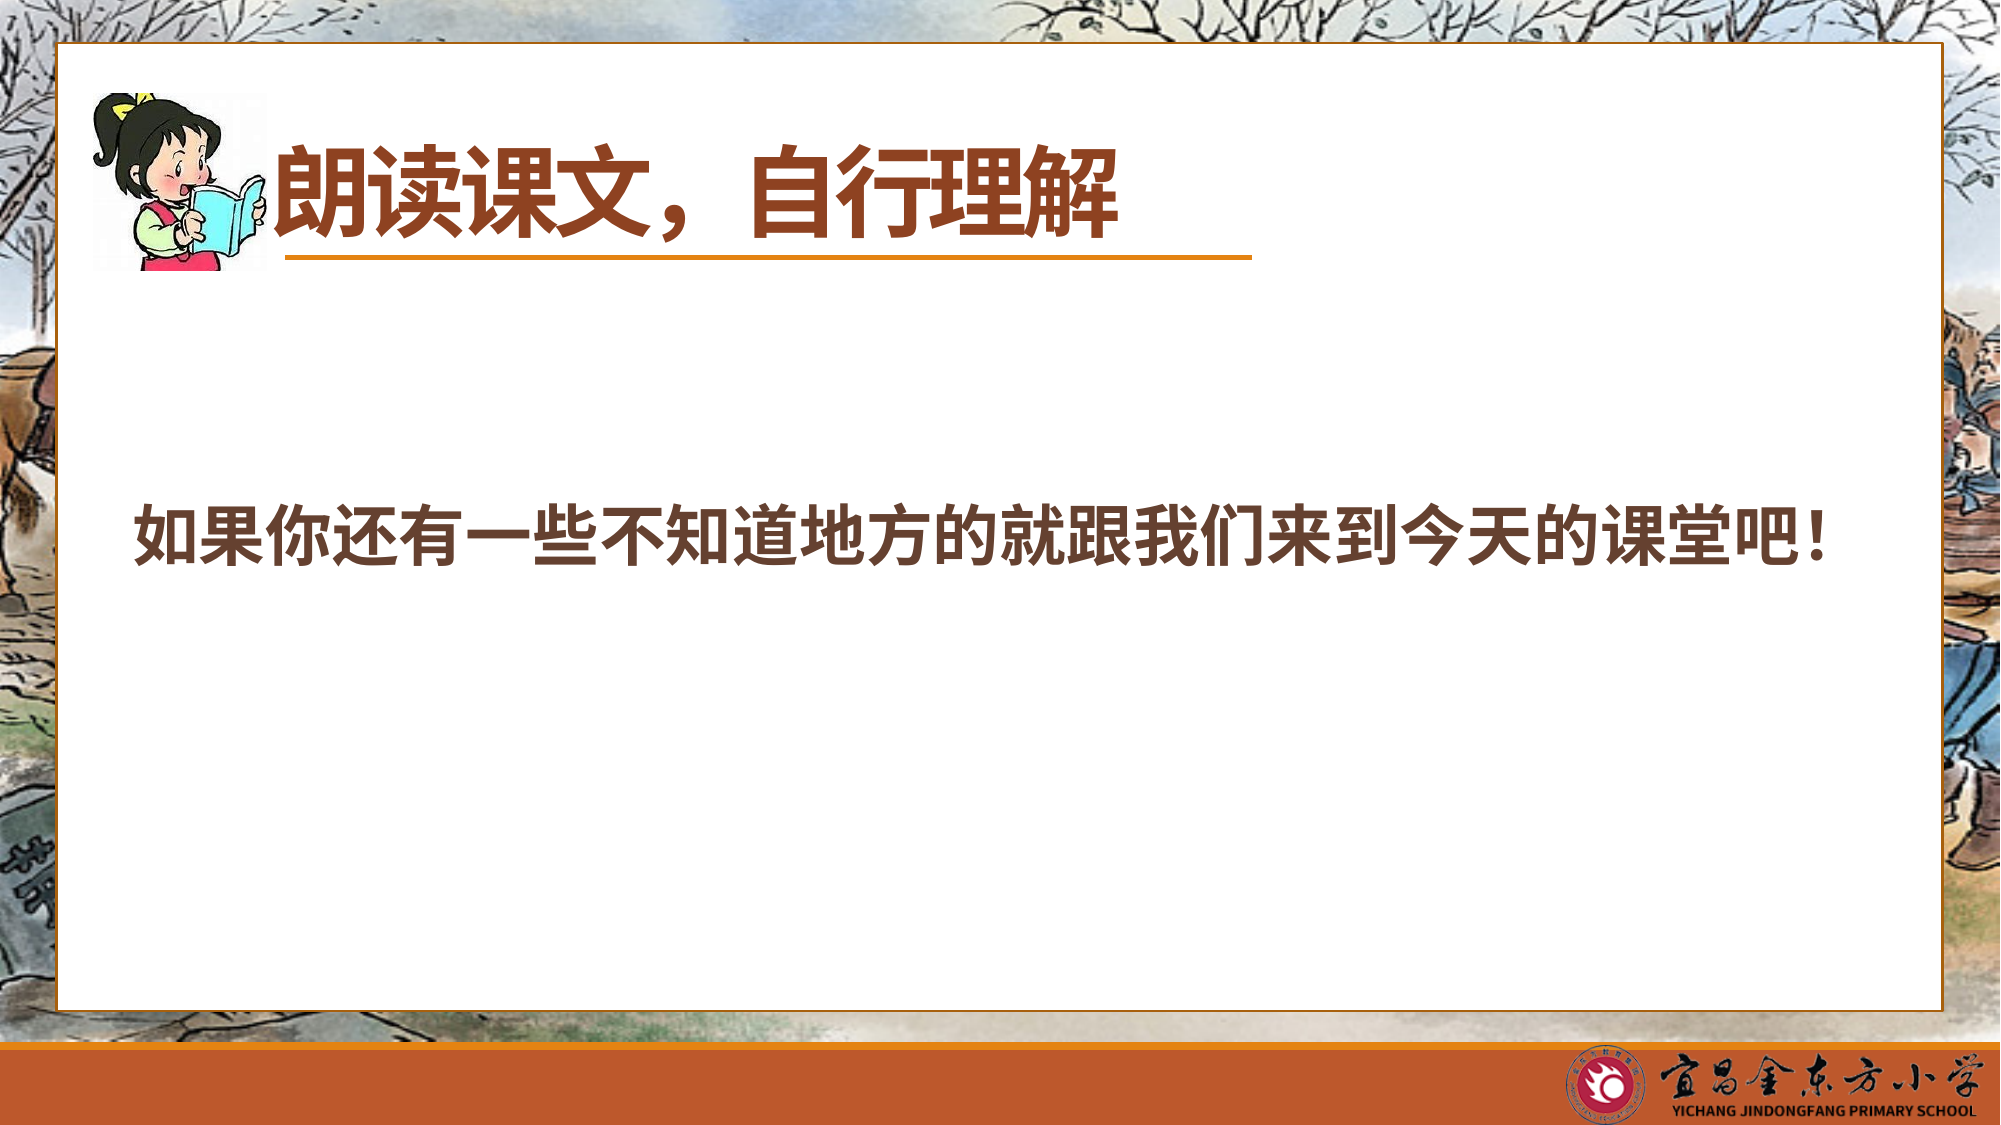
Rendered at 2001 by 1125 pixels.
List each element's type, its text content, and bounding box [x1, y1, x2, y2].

picture [0, 0, 2000, 1042]
picture [1566, 1045, 1985, 1125]
title 朗读课文，自行理解 [256, 19, 1907, 258]
text_box 如果你还有一些不知道地方的就跟我们来到今天的课堂吧！ [117, 486, 1883, 582]
